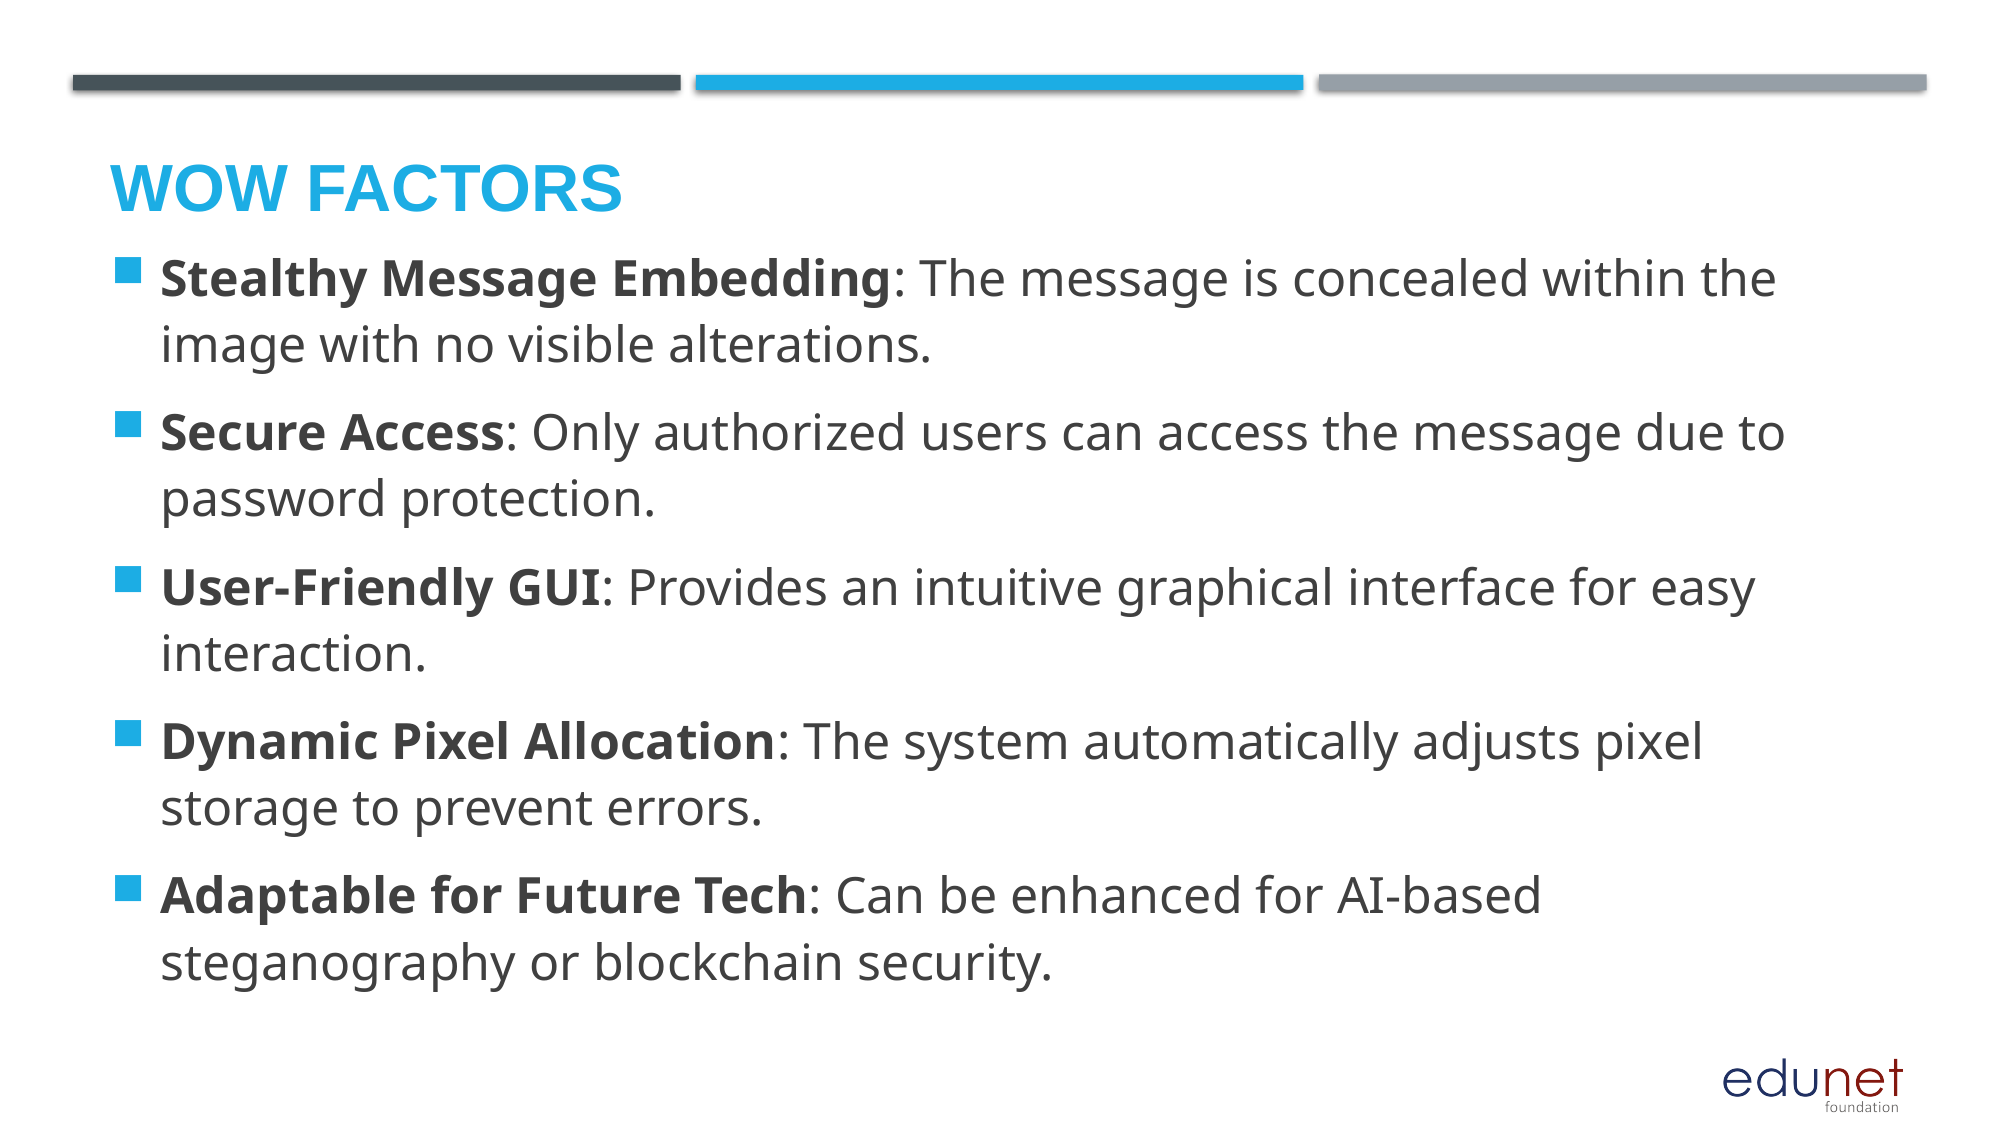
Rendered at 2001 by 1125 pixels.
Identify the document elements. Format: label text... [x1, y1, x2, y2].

picture [1719, 1056, 1905, 1116]
list Stealthy Message Embedding: The message is concealed within the image with no visible alterations. Secure Access: Only authorized users can access the message due to password protection. User-Friendly GUI: Provides an intuitive graphical interface for easy interaction. Dynamic Pixel Allocation: The system automatically adjusts pixel storage to prevent errors. Adaptable for Future Tech: Can be enhanced for AI-based steganography or blockchain security. [95, 231, 1905, 999]
title Wow factors [95, 144, 1905, 231]
